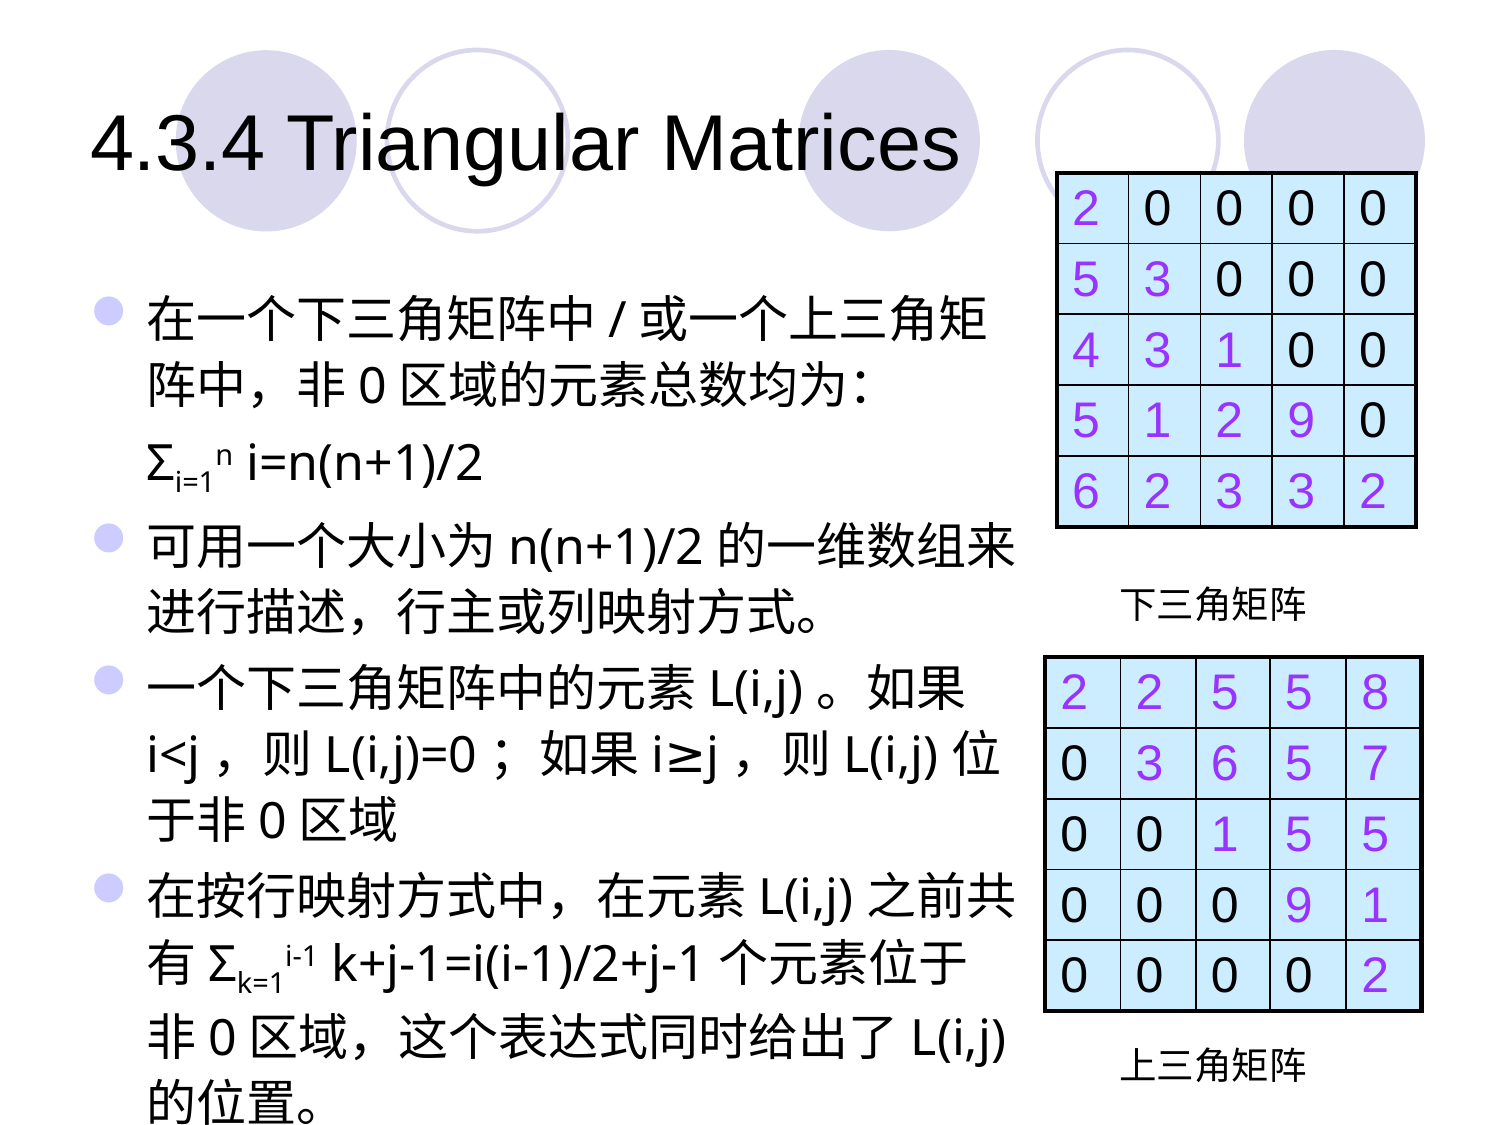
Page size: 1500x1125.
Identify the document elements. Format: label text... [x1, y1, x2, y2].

table_cell 1 [1201, 315, 1271, 384]
table_cell 0 [1345, 315, 1414, 384]
table_cell 0 [1273, 244, 1343, 313]
table_cell 5 [1059, 386, 1128, 455]
table_cell 3 [1129, 315, 1200, 384]
table_header 2 [1121, 659, 1195, 727]
table_cell 5 [1347, 800, 1419, 869]
slide_number [75, 1025, 425, 1100]
table_cell 5 [1059, 244, 1128, 313]
table_header 5 [1197, 659, 1269, 727]
table_cell 0 [1201, 244, 1271, 313]
table_header 0 [1201, 175, 1271, 243]
table_cell 5 [1271, 800, 1345, 869]
slide_number [1074, 1025, 1425, 1100]
table_cell 0 [1271, 941, 1345, 1009]
table_header 0 [1345, 175, 1414, 243]
text_box 下三角矩阵 [1104, 574, 1365, 634]
table_cell 0 [1121, 870, 1195, 939]
table_cell 3 [1273, 457, 1343, 525]
table_cell 5 [1271, 729, 1345, 798]
table_cell 9 [1271, 870, 1345, 939]
table_cell 2 [1347, 941, 1419, 1009]
table_header 2 [1059, 175, 1128, 243]
table_cell 3 [1121, 729, 1195, 798]
table_cell 6 [1059, 457, 1128, 525]
table_header 5 [1271, 659, 1345, 727]
table_cell 0 [1197, 941, 1269, 1009]
table_cell 7 [1347, 729, 1419, 798]
table_cell 0 [1273, 315, 1343, 384]
list 在一个下三角矩阵中/或一个上三角矩阵中，非0区域的元素总数均为： Σi=1n i=n(n+1)/2 可用一个大小为n(n+1)/2的一维数组来进行描述，行主或列映射方式。 一个下三角矩阵中的元素L(i,j)。如果i<j，则L(i,j)=0；如果i≥j，则L(i,j)位于非0区域 在按行映射方式中，在元素L(i,j)之前共有Σk=1i-1 k+j-1=i(i-1)/2+j-1个元素位于非0区域，这个表达式同时给出了L(i,j) 的位置。 [75, 274, 1033, 1006]
table_cell 2 [1129, 457, 1200, 525]
table_cell 3 [1129, 244, 1200, 313]
table_header 0 [1273, 175, 1343, 243]
table_cell 0 [1345, 386, 1414, 455]
table_cell 0 [1047, 800, 1120, 869]
table_cell 4 [1059, 315, 1128, 384]
table_header 2 [1047, 659, 1120, 727]
table_cell 0 [1197, 870, 1269, 939]
text_box 上三角矩阵 [1104, 1034, 1365, 1095]
table_cell 1 [1197, 800, 1269, 869]
table_cell 0 [1047, 941, 1120, 1009]
table_cell 9 [1273, 386, 1343, 455]
table_cell 1 [1129, 386, 1200, 455]
table_header 8 [1347, 659, 1419, 727]
title 4.3.4 Triangular Matrices [75, 45, 1425, 233]
table_cell 0 [1121, 800, 1195, 869]
table_cell 6 [1197, 729, 1269, 798]
table_cell 0 [1047, 729, 1120, 798]
table_cell 2 [1345, 457, 1414, 525]
table_header 0 [1129, 175, 1200, 243]
table_cell 0 [1047, 870, 1120, 939]
table_cell 0 [1345, 244, 1414, 313]
table_cell 0 [1121, 941, 1195, 1009]
table_cell 1 [1347, 870, 1419, 939]
table_cell 3 [1201, 457, 1271, 525]
table_cell 2 [1201, 386, 1271, 455]
